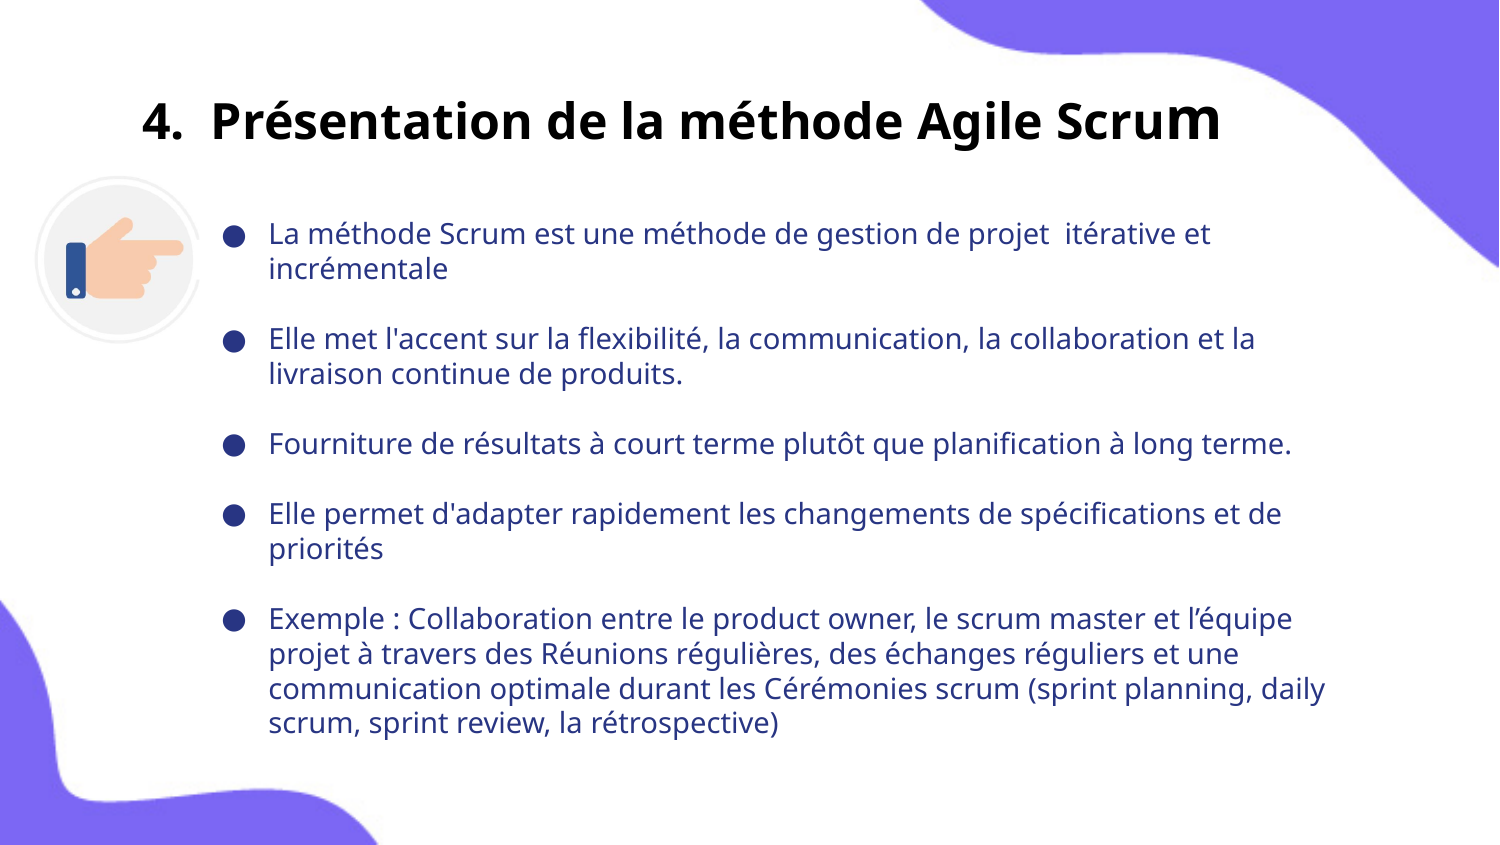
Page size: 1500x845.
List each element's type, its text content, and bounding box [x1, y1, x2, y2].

text_box La méthode Scrum est une méthode de gestion de projet itérative et incrémentale Elle met l'accent sur la flexibilité, la communication, la collaboration et la livraison continue de produits. Fourniture de résultats à court terme plutôt que planification à long terme. Elle permet d'adapter rapidement les changements de spécifications et de priorités Exemple : Collaboration entre le product owner, le scrum master et l’équipe projet à travers des Réunions régulières, des échanges réguliers et une communication optimale durant les Cérémonies scrum (sprint planning, daily scrum, sprint review, la rétrospective) [178, 165, 1345, 795]
picture [0, 0, 1499, 845]
text_box 4. Présentation de la méthode Agile Scrum [124, 80, 1241, 170]
